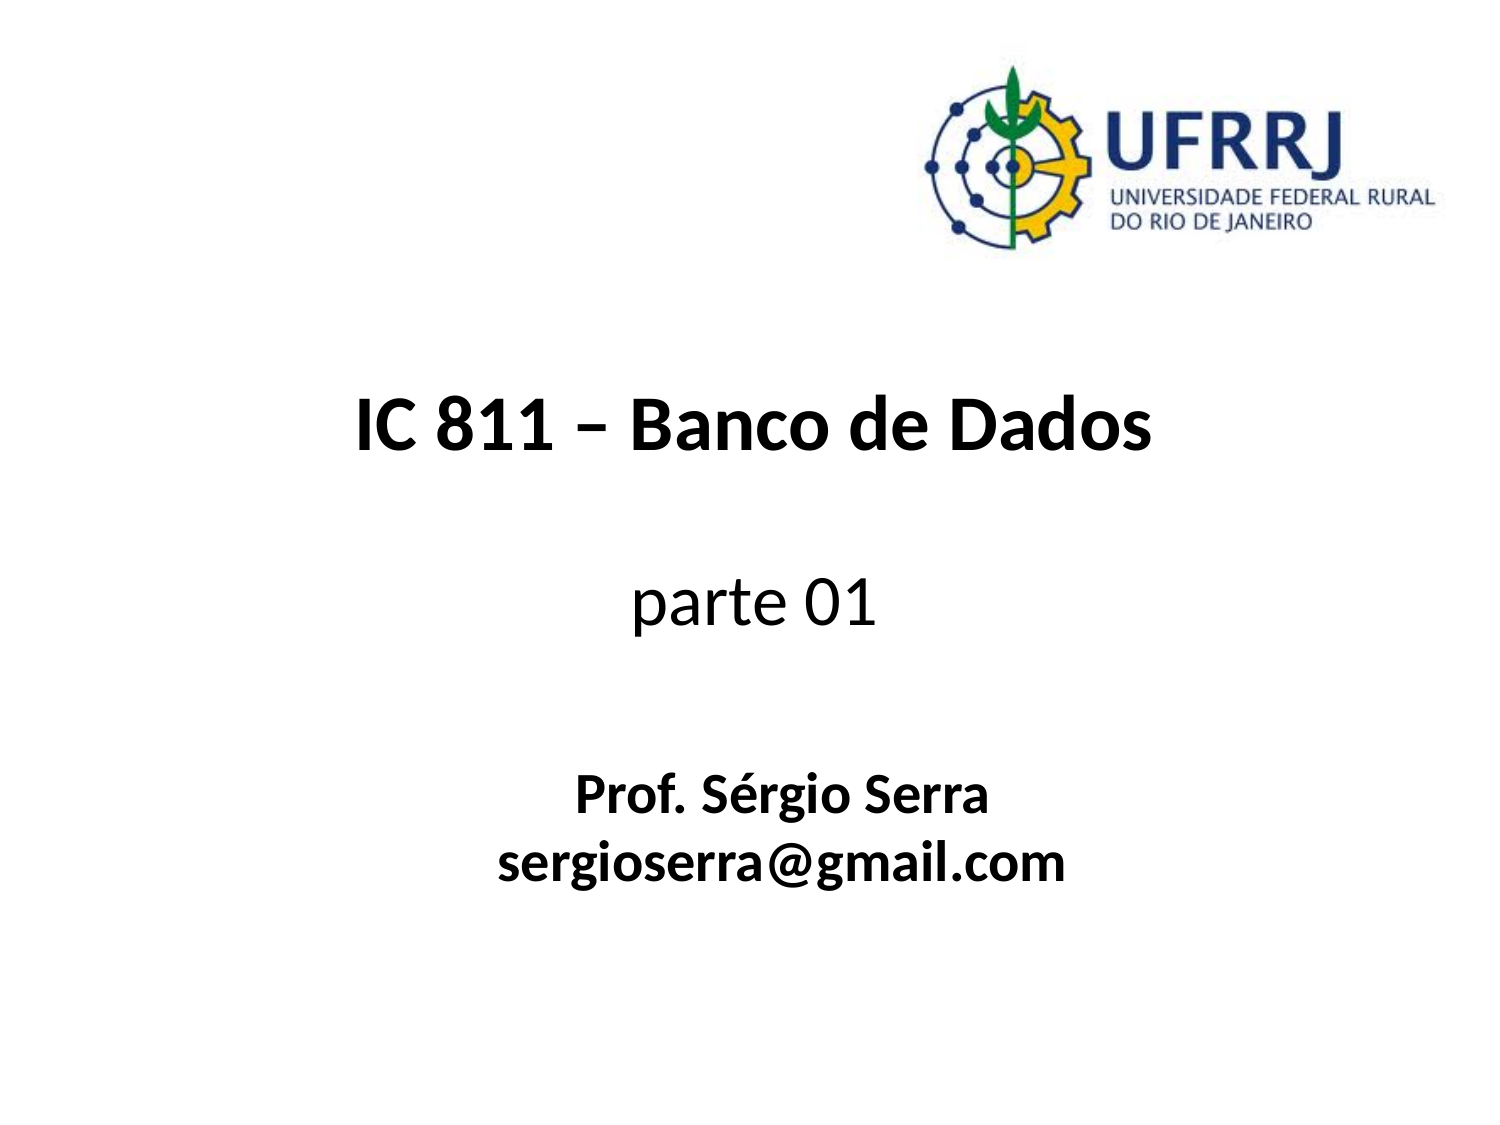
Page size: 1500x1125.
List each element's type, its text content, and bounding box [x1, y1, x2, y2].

text_box IC 811 – Banco de Dados parte 01 [117, 363, 1393, 649]
picture [891, 42, 1471, 291]
text_box Prof. Sérgio Serra sergioserra@gmail.com [257, 761, 1308, 916]
